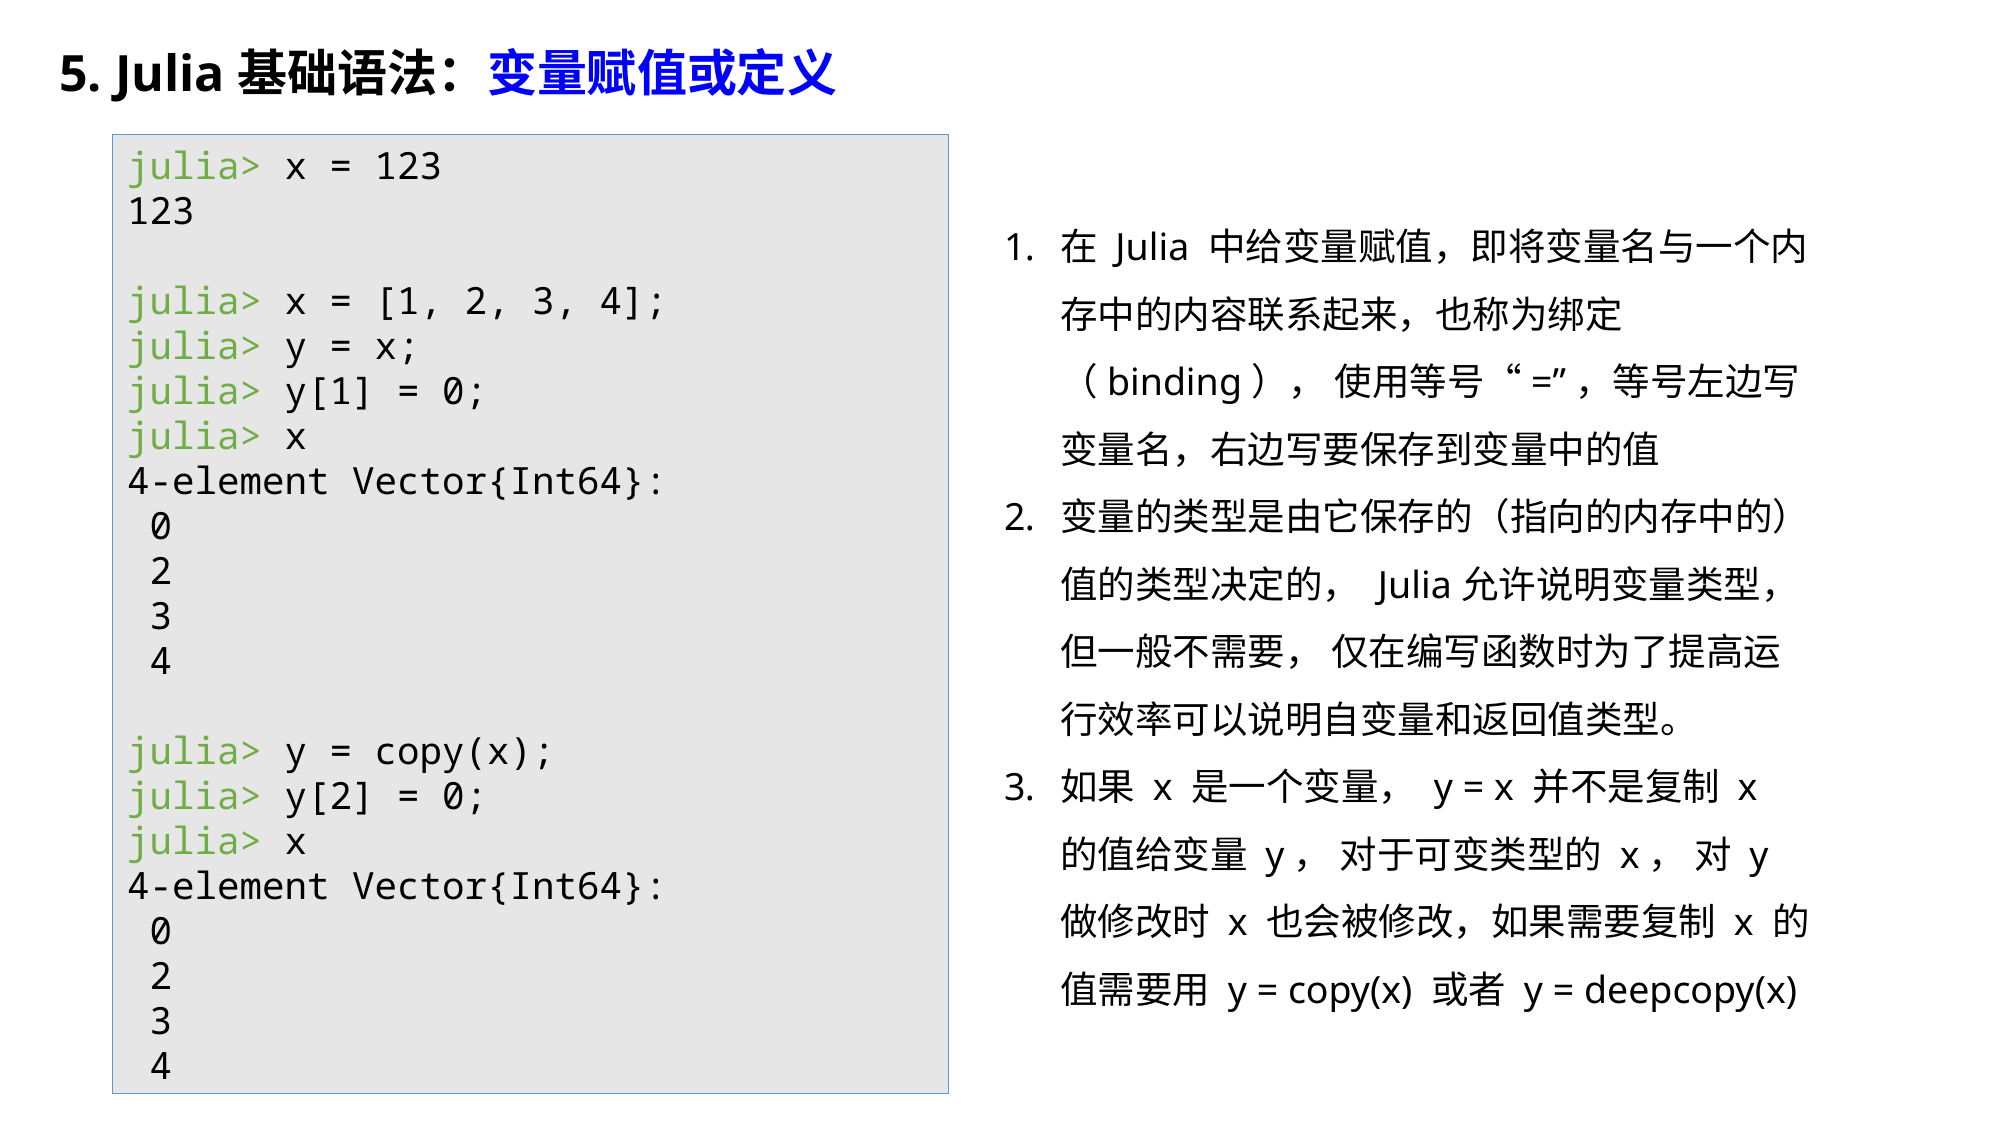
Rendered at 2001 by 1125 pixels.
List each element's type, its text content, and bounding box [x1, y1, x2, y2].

text_box 在 Julia 中给变量赋值，即将变量名与一个内存中的内容联系起来，也称为绑定（binding）， 使用等号“=”，等号左边写变量名，右边写要保存到变量中的值 变量的类型是由它保存的（指向的内存中的）值的类型决定的， Julia允许说明变量类型，但一般不需要， 仅在编写函数时为了提高运行效率可以说明自变量和返回值类型。 如果 x 是一个变量， y = x 并不是复制 x 的值给变量 y， 对于可变类型的 x， 对 y 做修改时 x 也会被修改，如果需要复制 x 的值需要用 y = copy(x) 或者 y = deepcopy(x) [989, 193, 1826, 1019]
text_box julia> x = 123 123 julia> x = [1, 2, 3, 4]; julia> y = x; julia> y[1] = 0; julia> x 4-element Vector{Int64}: 0 2 3 4 julia> y = copy(x); julia> y[2] = 0; julia> x 4-element Vector{Int64}: 0 2 3 4 [112, 134, 949, 1094]
text_box 5. Julia基础语法：变量赋值或定义 [44, 34, 902, 109]
